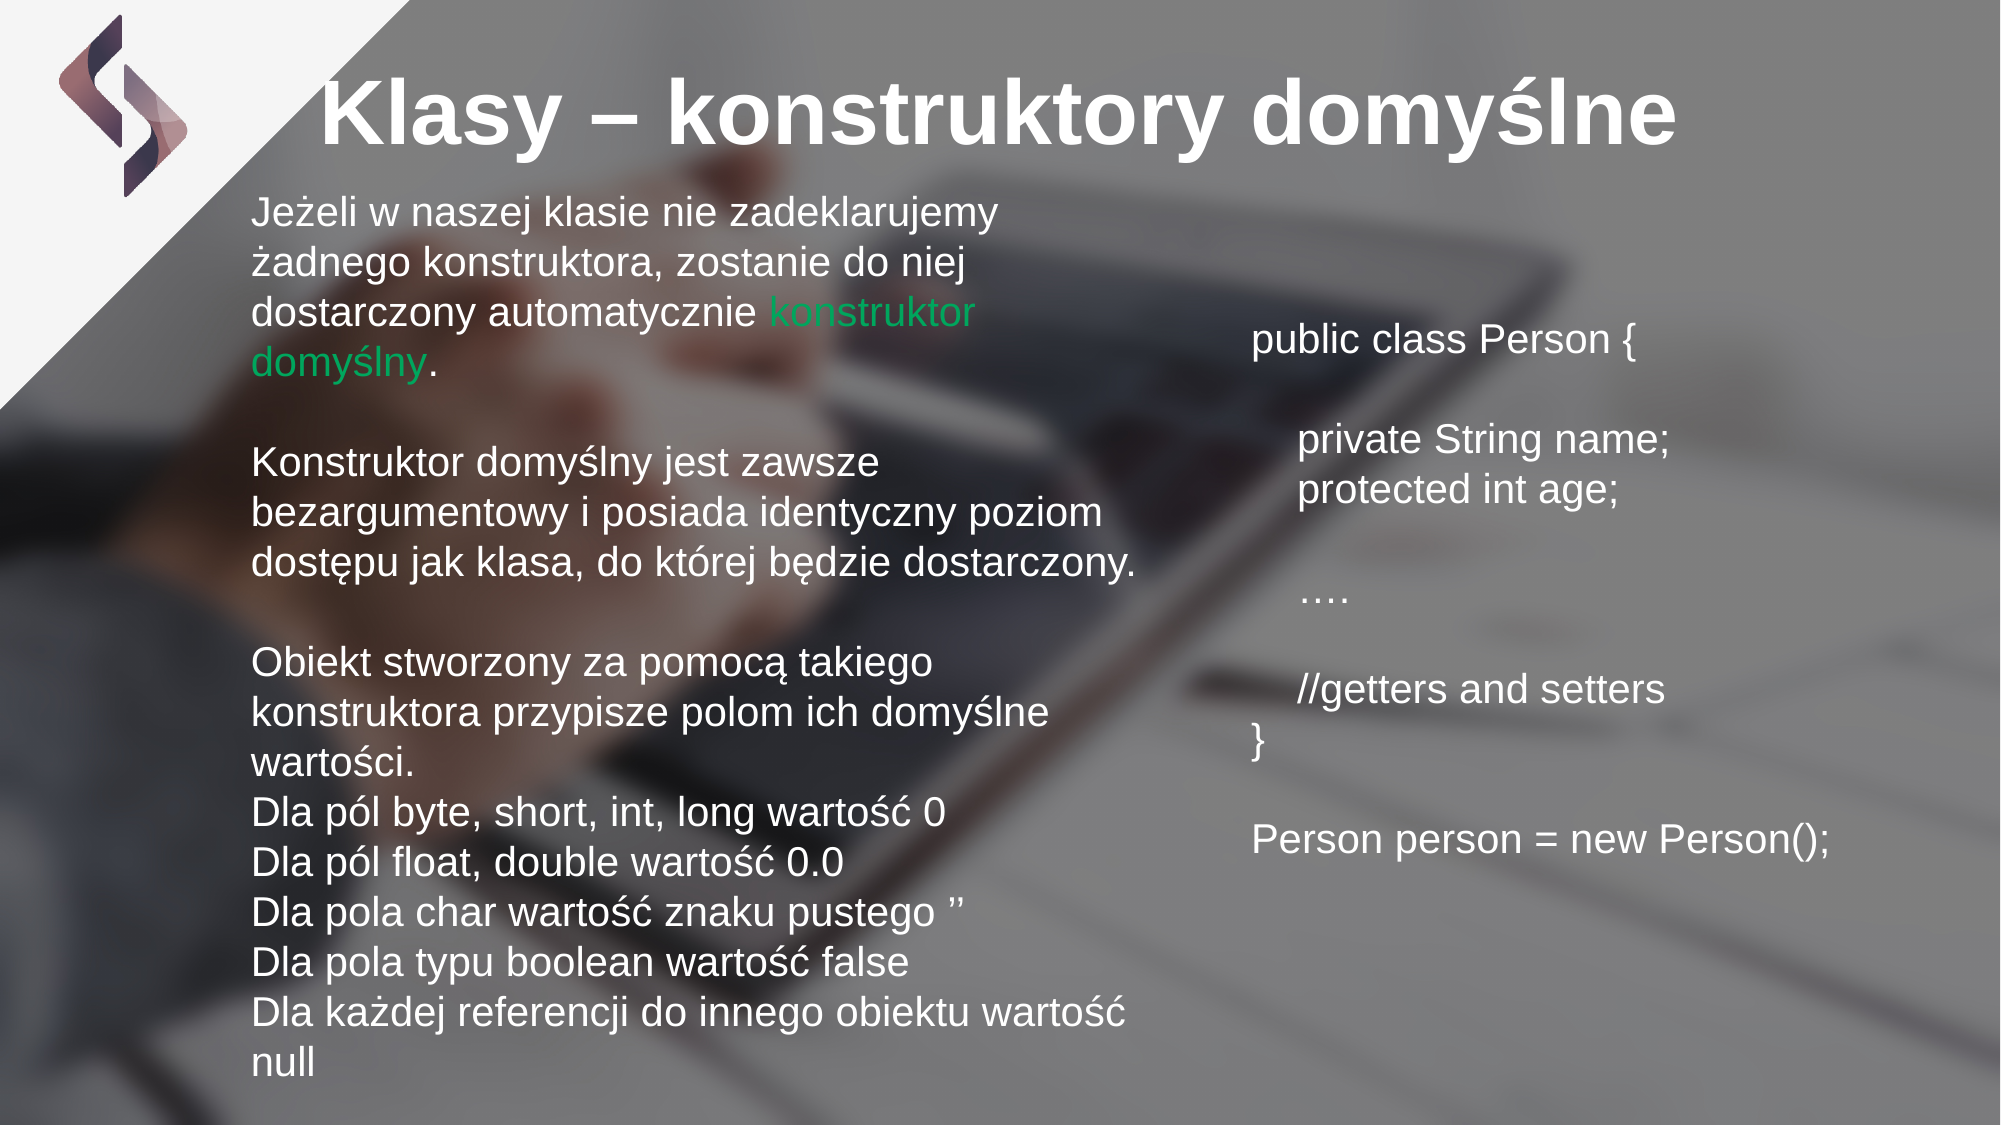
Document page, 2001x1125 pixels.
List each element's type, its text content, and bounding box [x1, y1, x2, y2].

text_box Jeżeli w naszej klasie nie zadeklarujemy żadnego konstruktora, zostanie do niej dostarczony automatycznie konstruktor domyślny. Konstruktor domyślny jest zawsze bezargumentowy i posiada identyczny poziom dostępu jak klasa, do której będzie dostarczony. Obiekt stworzony za pomocą takiego konstruktora przypisze polom ich domyślne wartości. Dla pól byte, short, int, long wartość 0 Dla pól float, double wartość 0.0 Dla pola char wartość znaku pustego ’’ Dla pola typu boolean wartość false Dla każdej referencji do innego obiektu wartość null [236, 177, 1177, 1125]
picture [0, 0, 2001, 1125]
text_box Klasy – konstruktory domyślne [256, 4, 1744, 211]
text_box public class Person { private String name; protected int age; …. //getters and setters } Person person = new Person(); [1236, 304, 1866, 1125]
